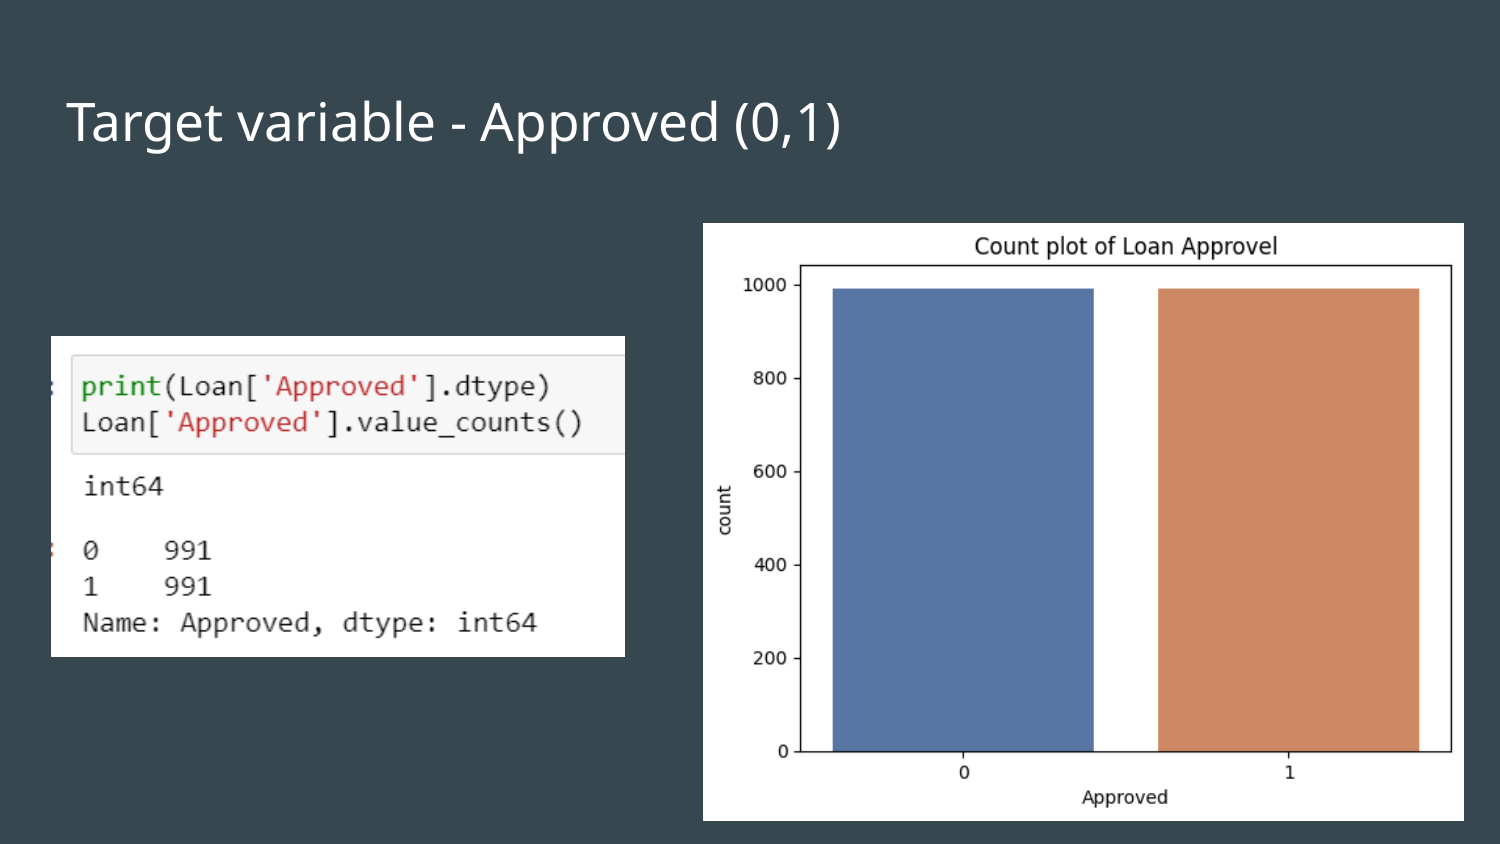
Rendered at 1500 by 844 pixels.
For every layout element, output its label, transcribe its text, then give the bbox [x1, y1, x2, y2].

picture [50, 335, 625, 657]
picture [702, 223, 1465, 821]
title Target variable - Approved (0,1) [51, 72, 1449, 167]
